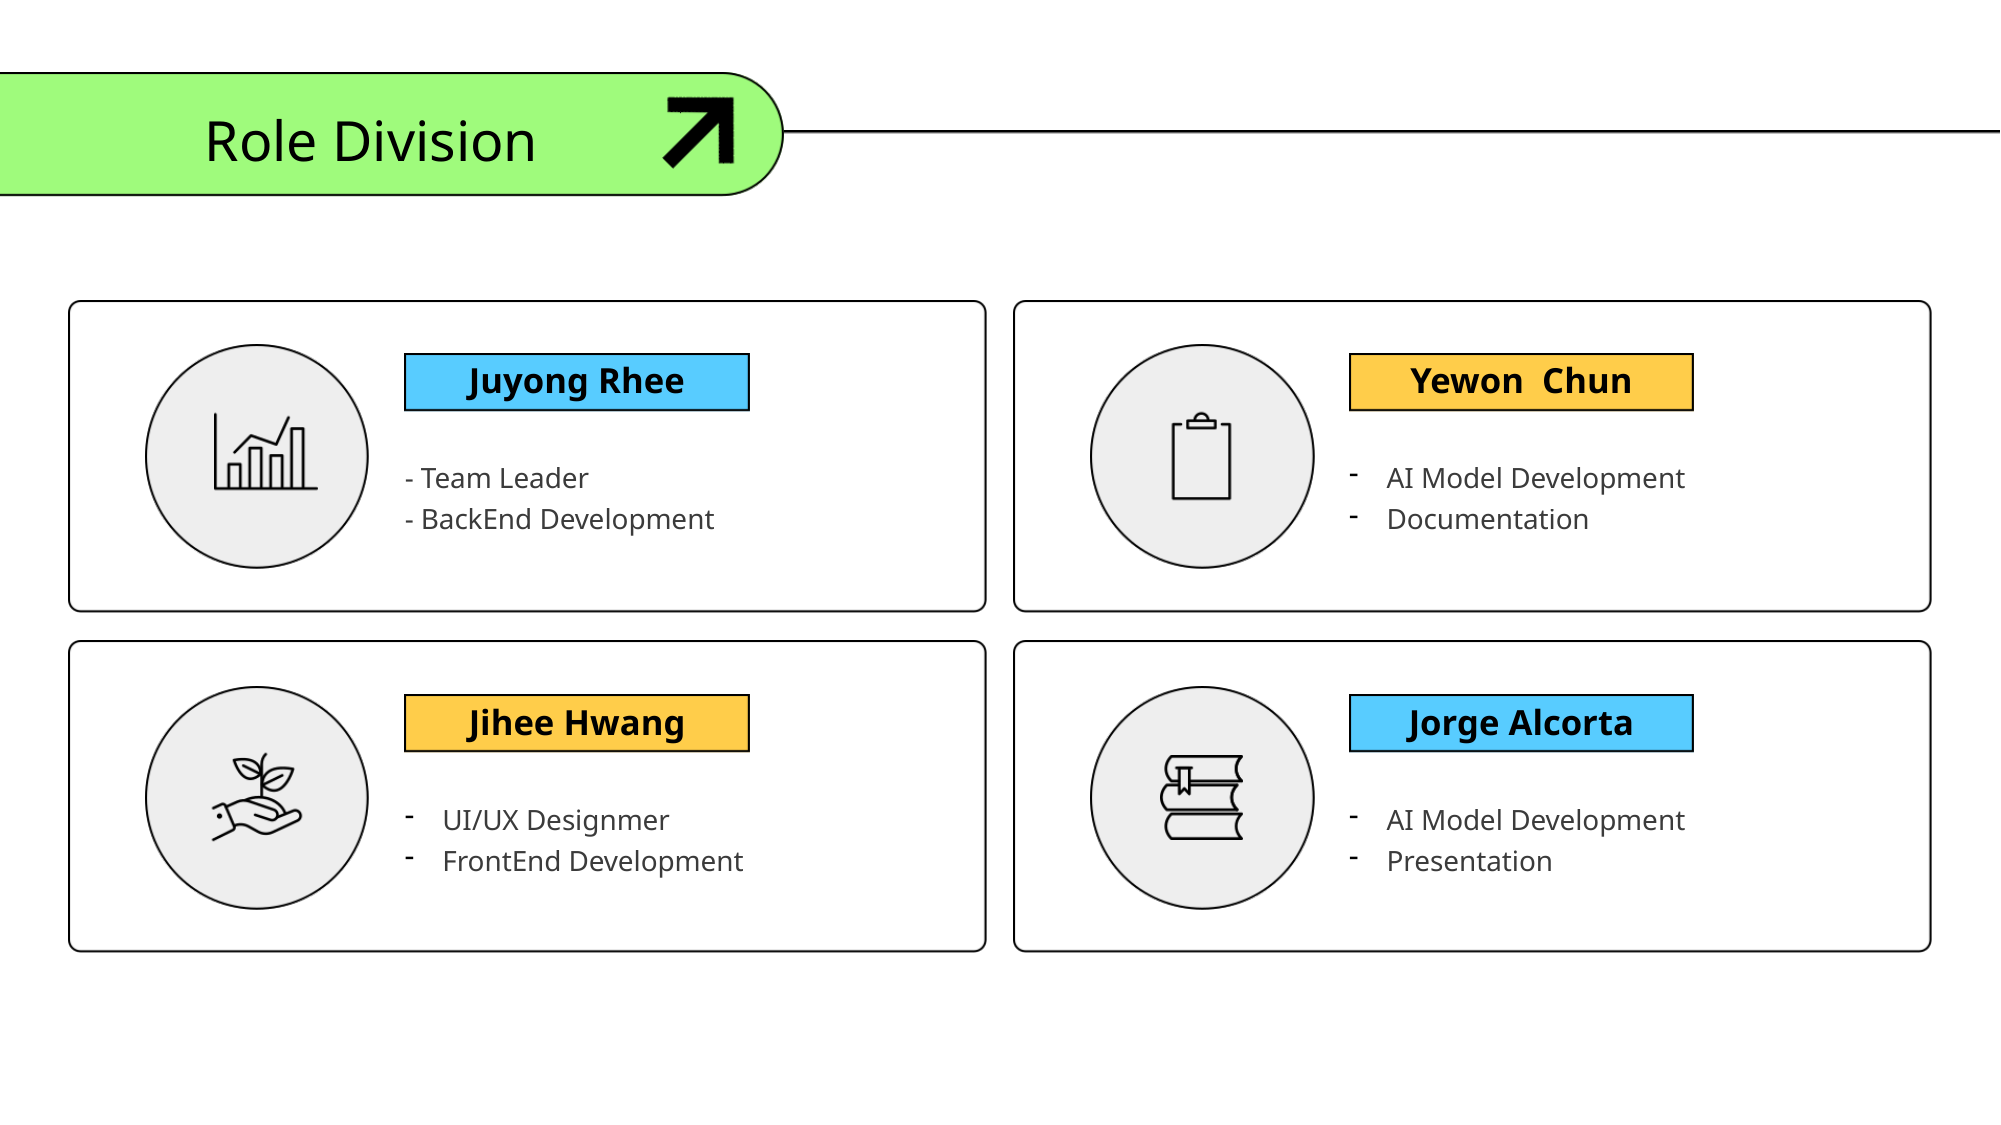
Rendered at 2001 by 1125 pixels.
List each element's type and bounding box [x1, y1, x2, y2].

text_box [68, 300, 1932, 954]
picture [0, 65, 2000, 197]
